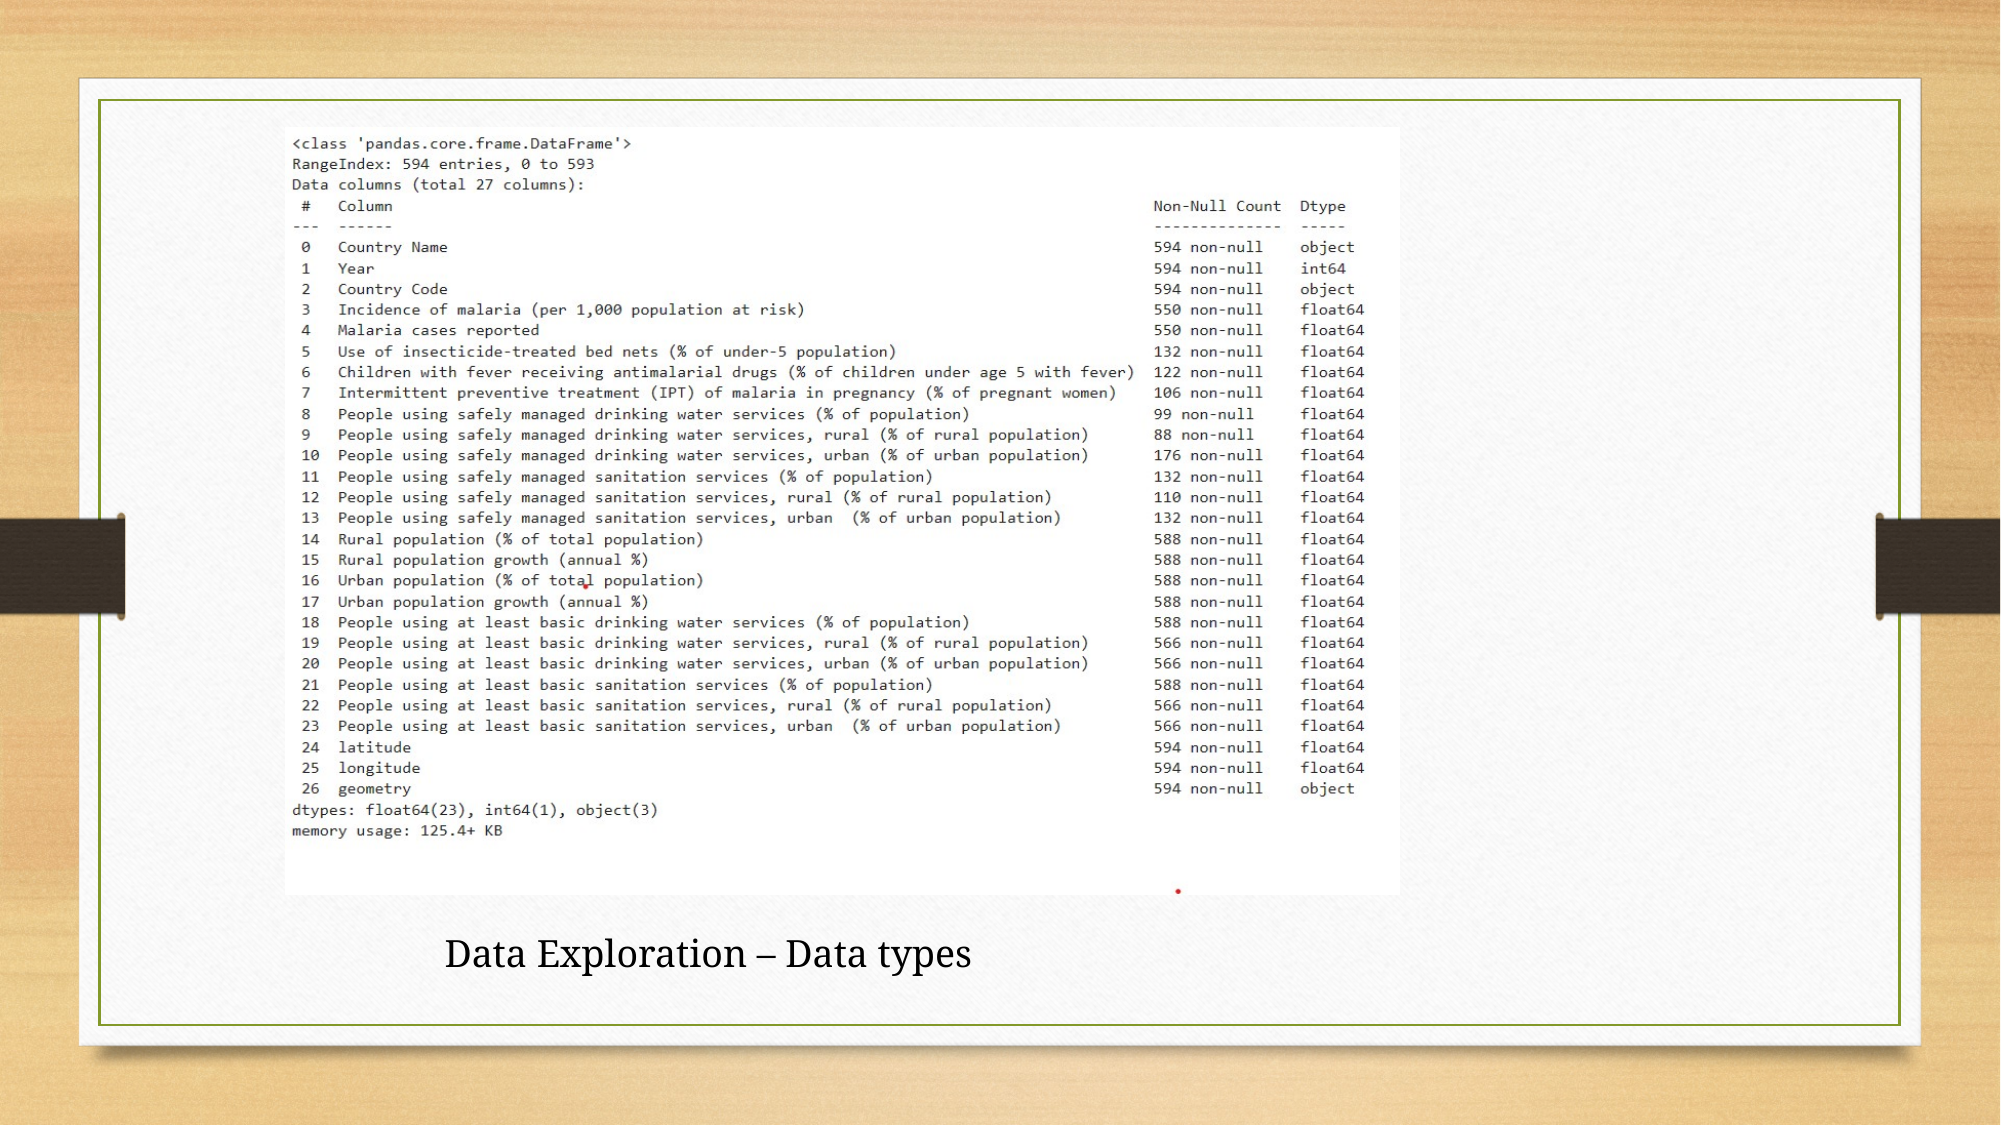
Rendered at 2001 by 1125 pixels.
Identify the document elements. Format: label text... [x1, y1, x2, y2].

text_box Data Exploration – Data types [429, 923, 1427, 983]
picture [0, 0, 2001, 1125]
